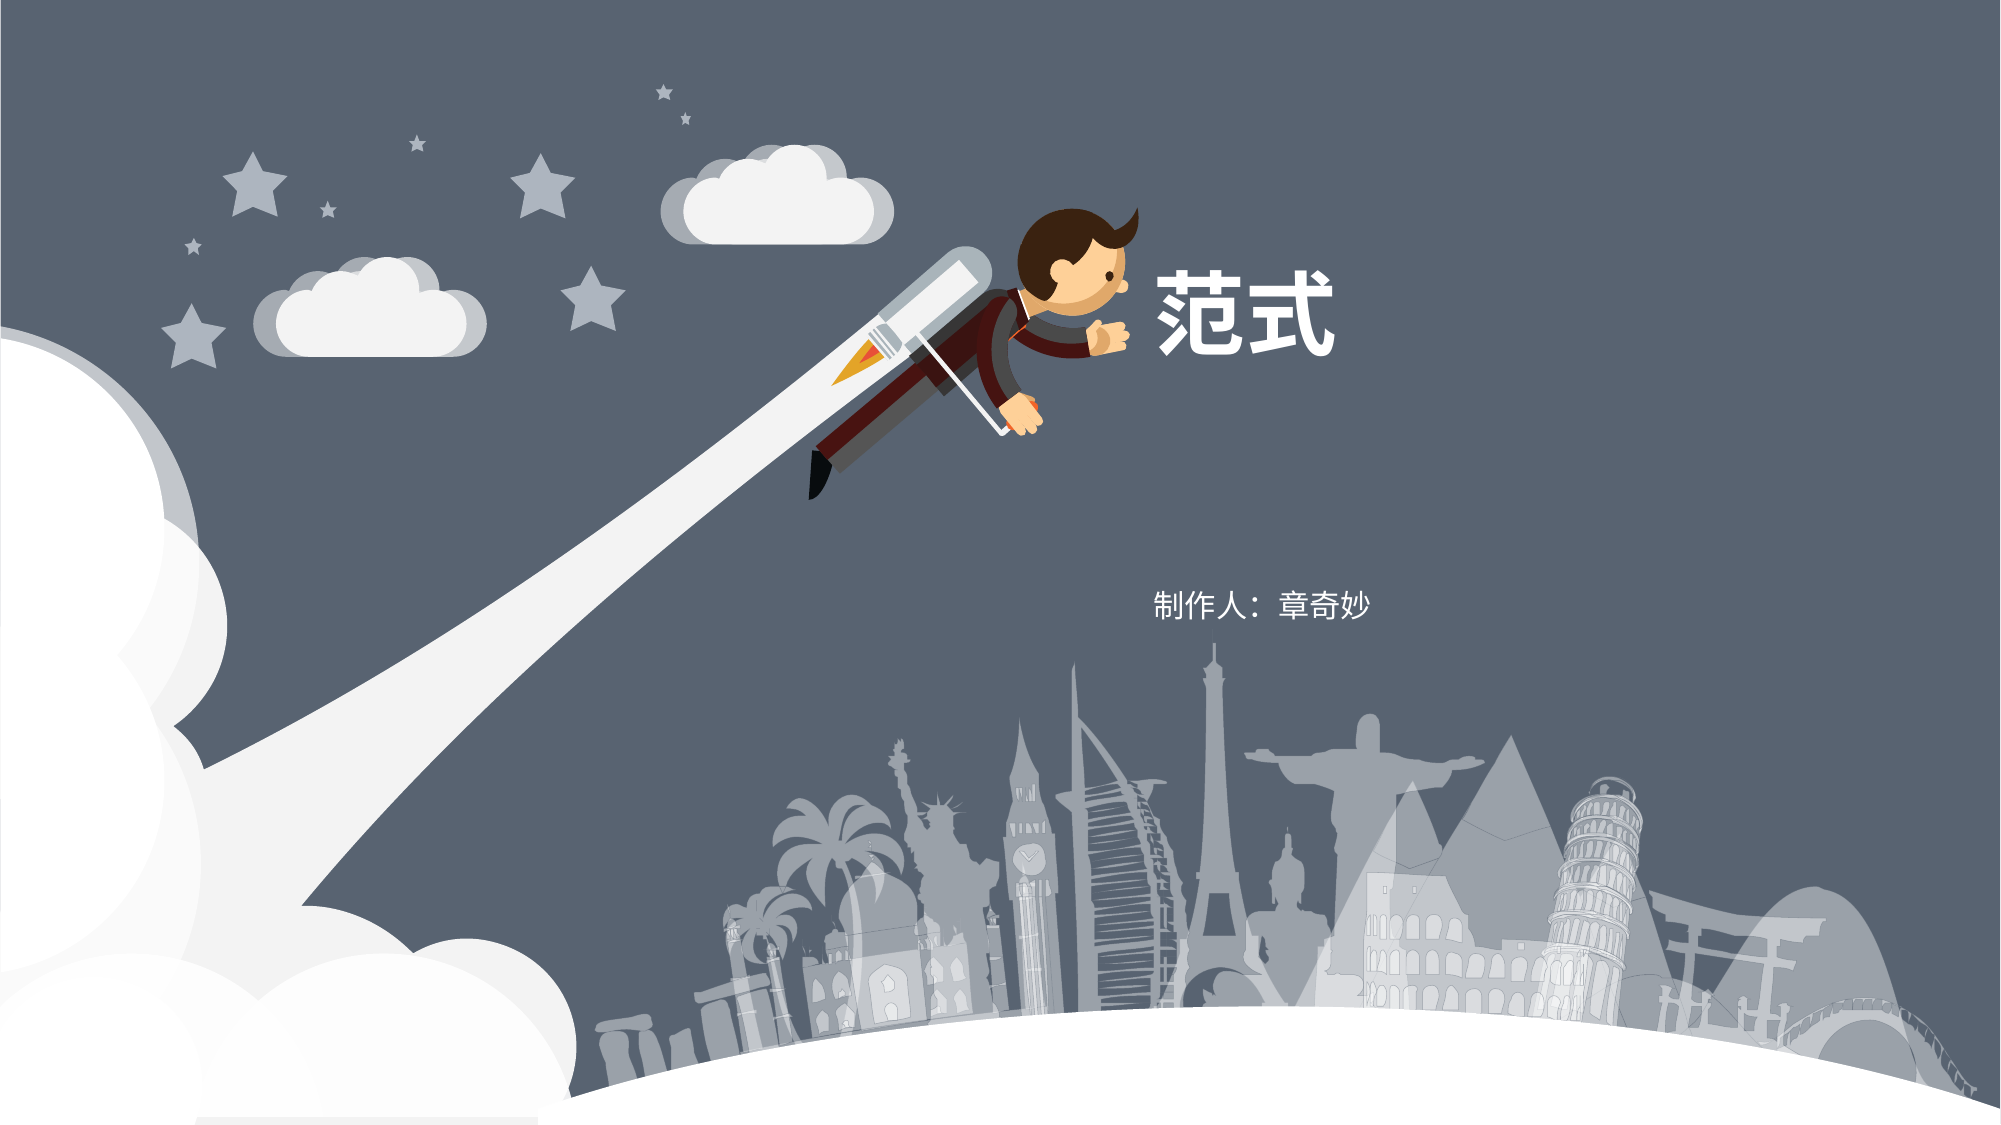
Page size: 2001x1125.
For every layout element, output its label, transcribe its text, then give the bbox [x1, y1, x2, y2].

title 范式 [1138, 211, 1932, 426]
list 制作人：章奇妙 [1138, 583, 1932, 632]
